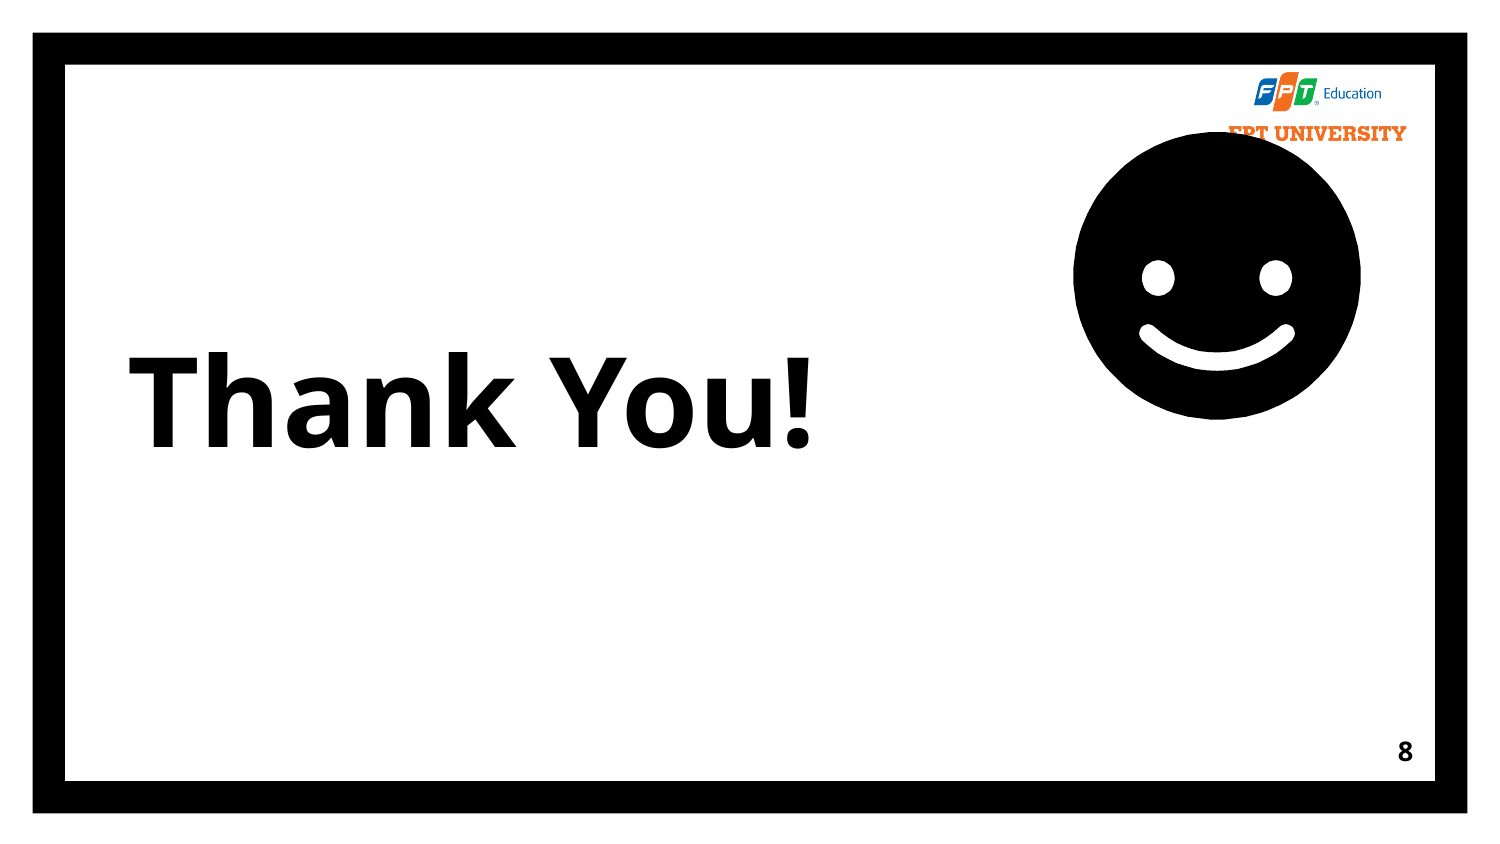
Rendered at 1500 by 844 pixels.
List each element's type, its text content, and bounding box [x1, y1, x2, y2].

title Thank You! [112, 297, 1010, 488]
picture [1221, 65, 1414, 155]
text_box [1073, 132, 1361, 420]
slide_number 8 [1338, 720, 1429, 786]
